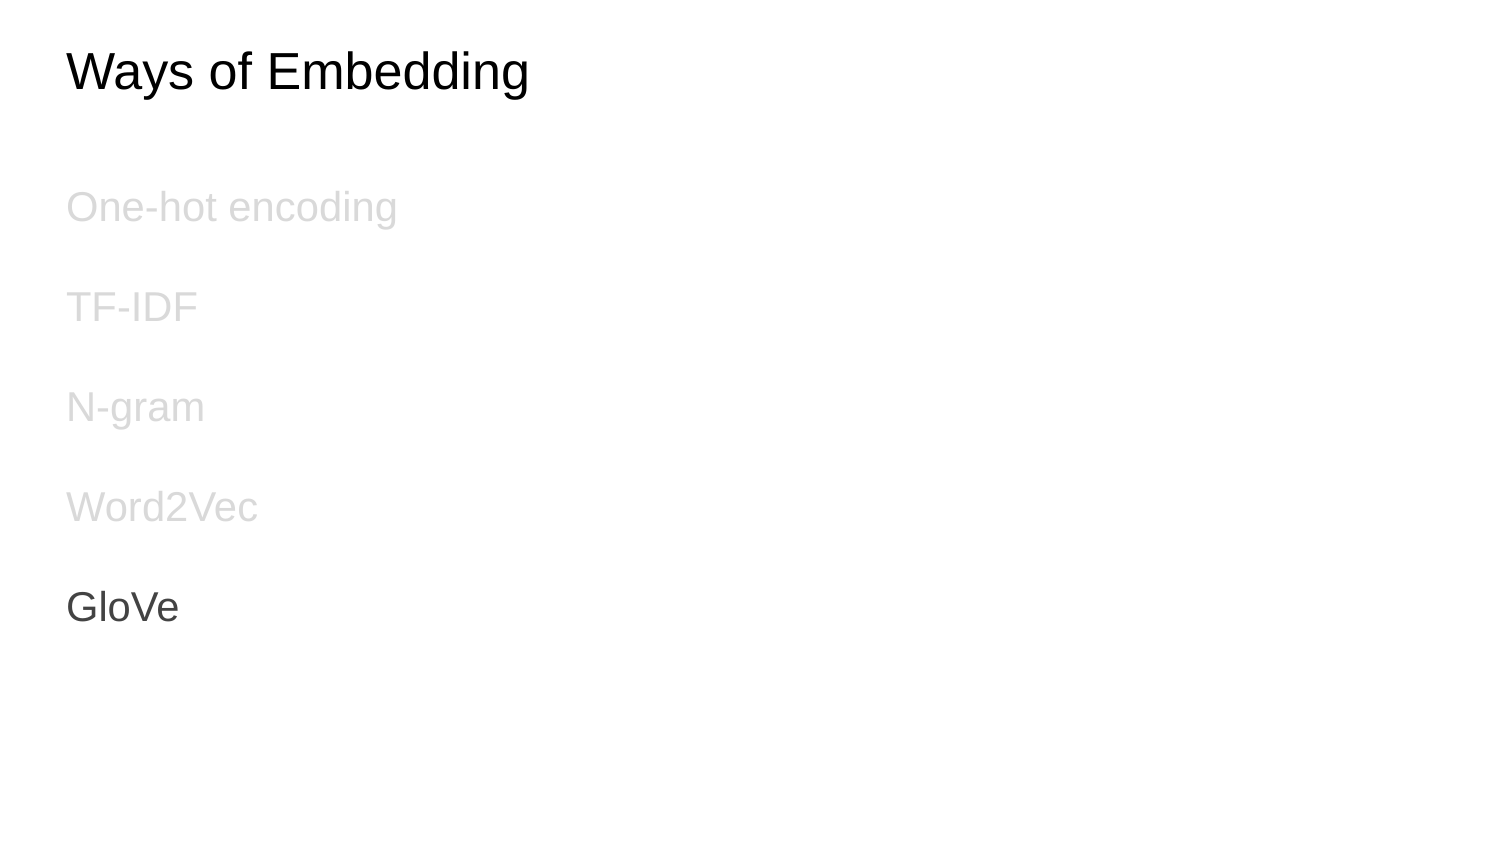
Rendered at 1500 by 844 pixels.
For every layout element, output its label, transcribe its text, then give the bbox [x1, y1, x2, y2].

subtitle One-hot encoding TF-IDF N-gram Word2Vec GloVe [51, 114, 1449, 715]
title Ways of Embedding [51, 16, 1449, 114]
